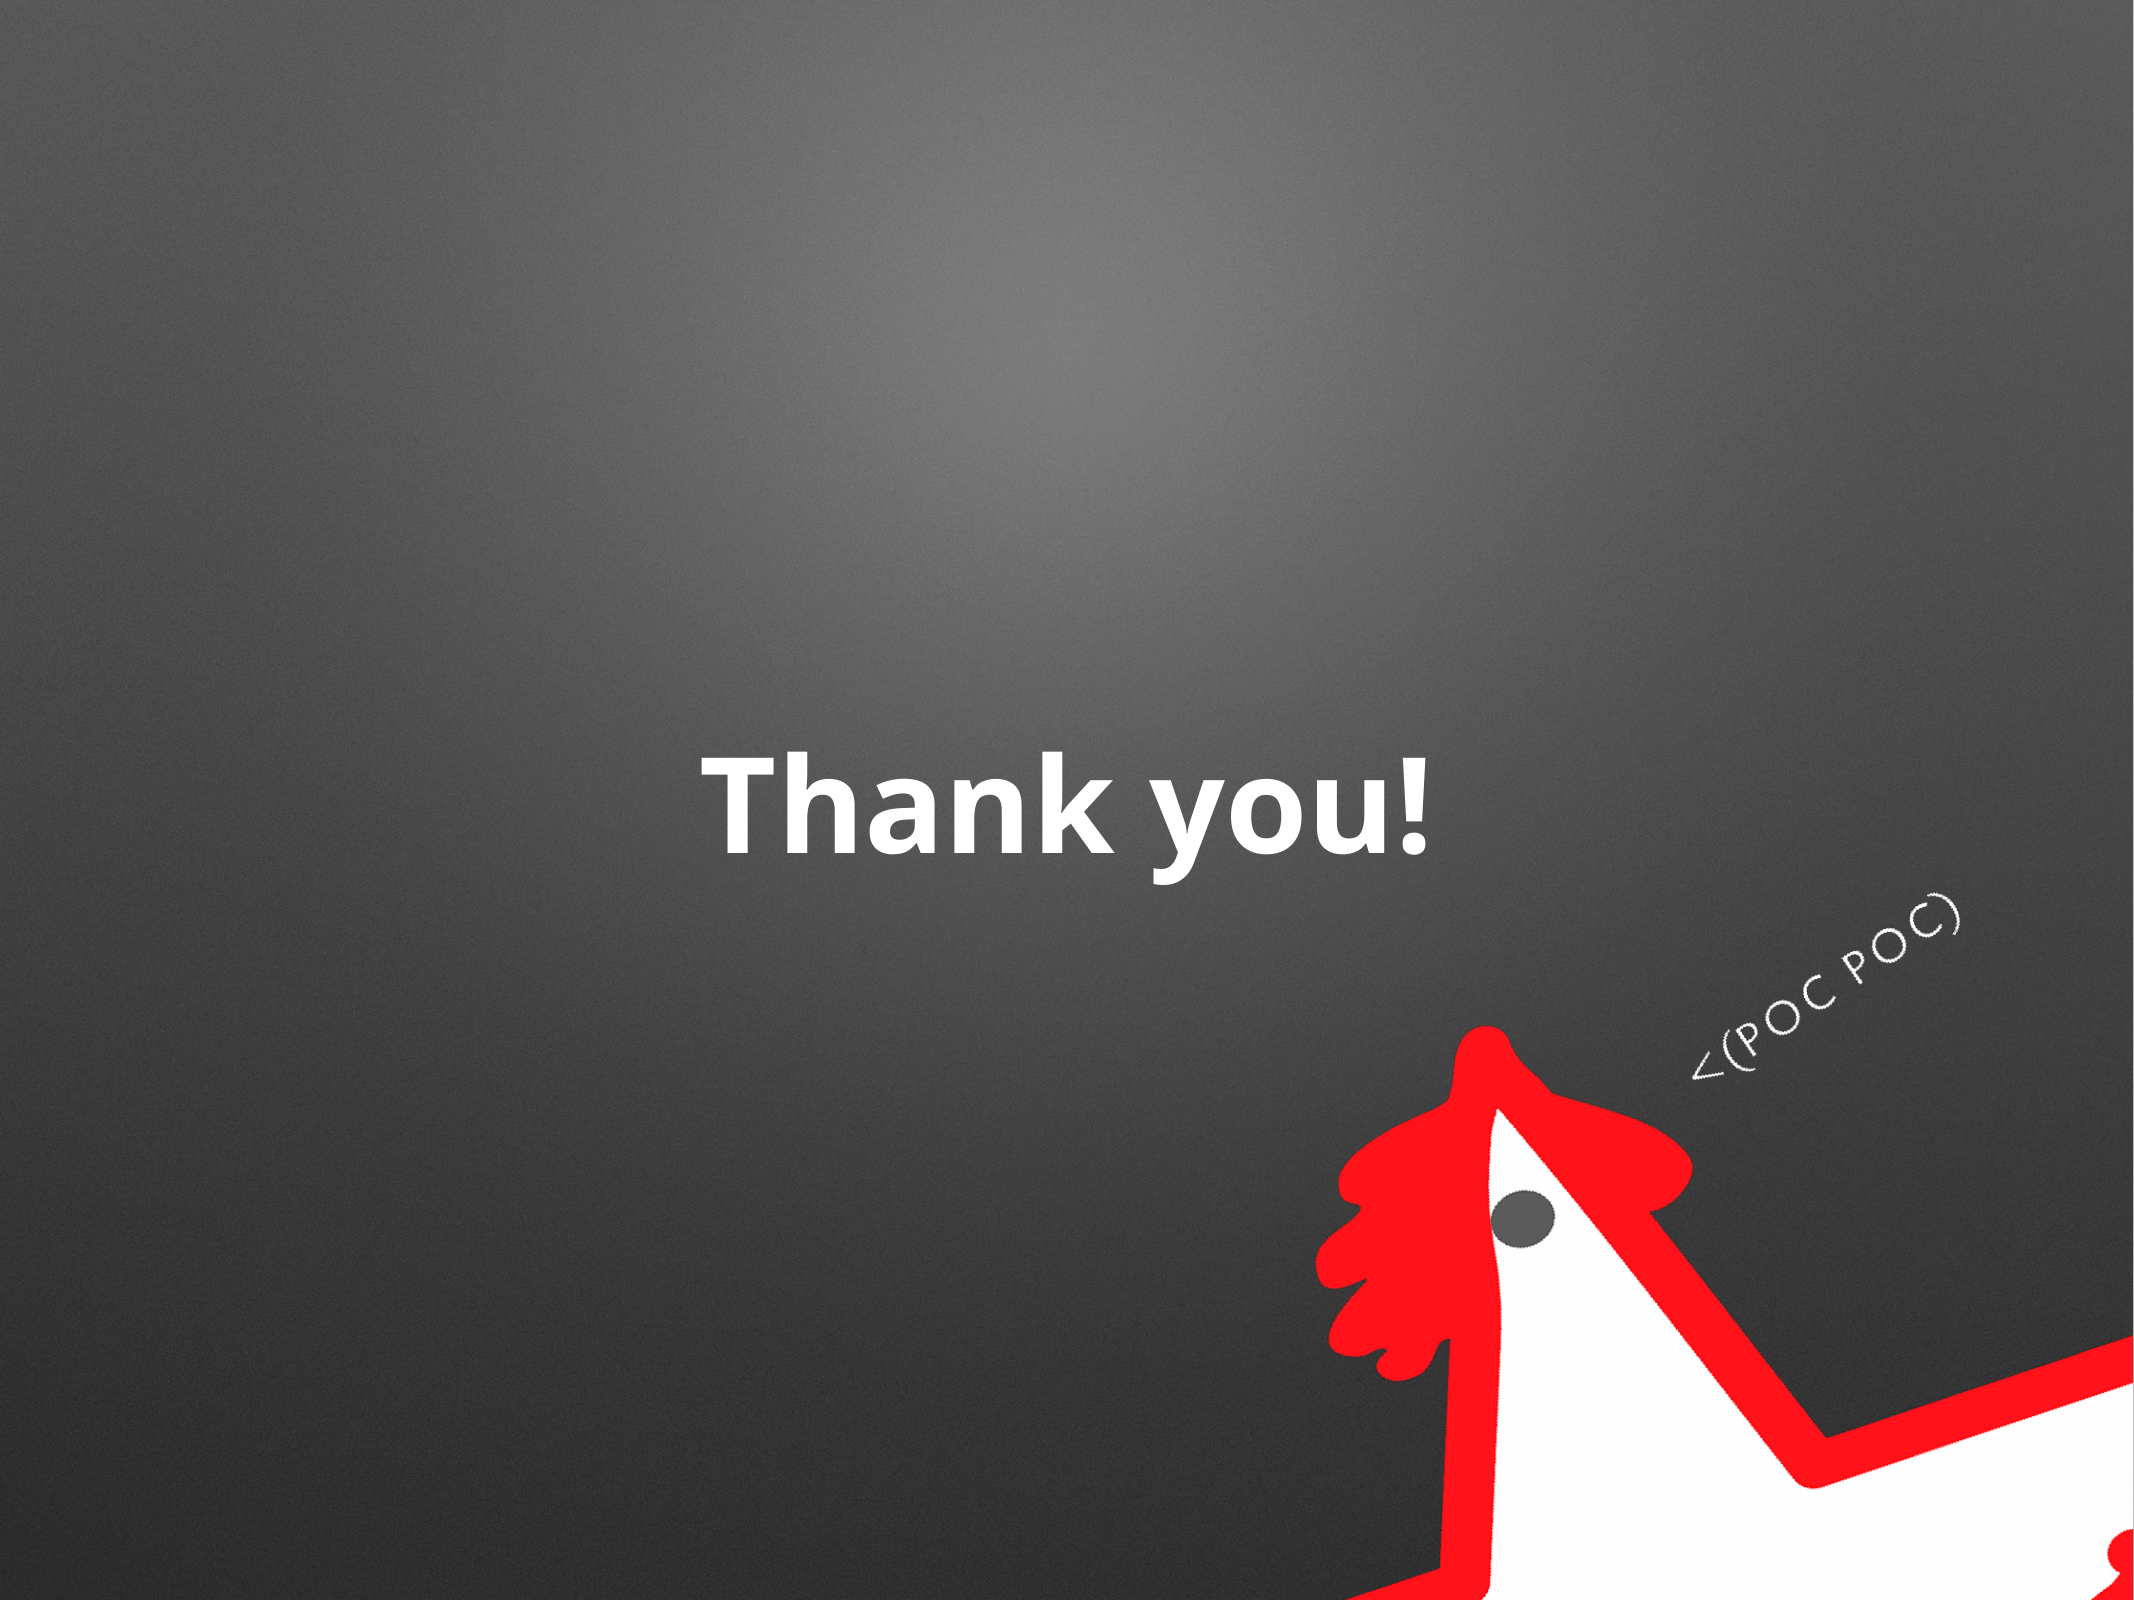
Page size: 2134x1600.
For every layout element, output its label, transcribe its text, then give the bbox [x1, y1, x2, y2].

title Thank you! [124, 576, 2009, 1024]
picture [0, 0, 2134, 1600]
